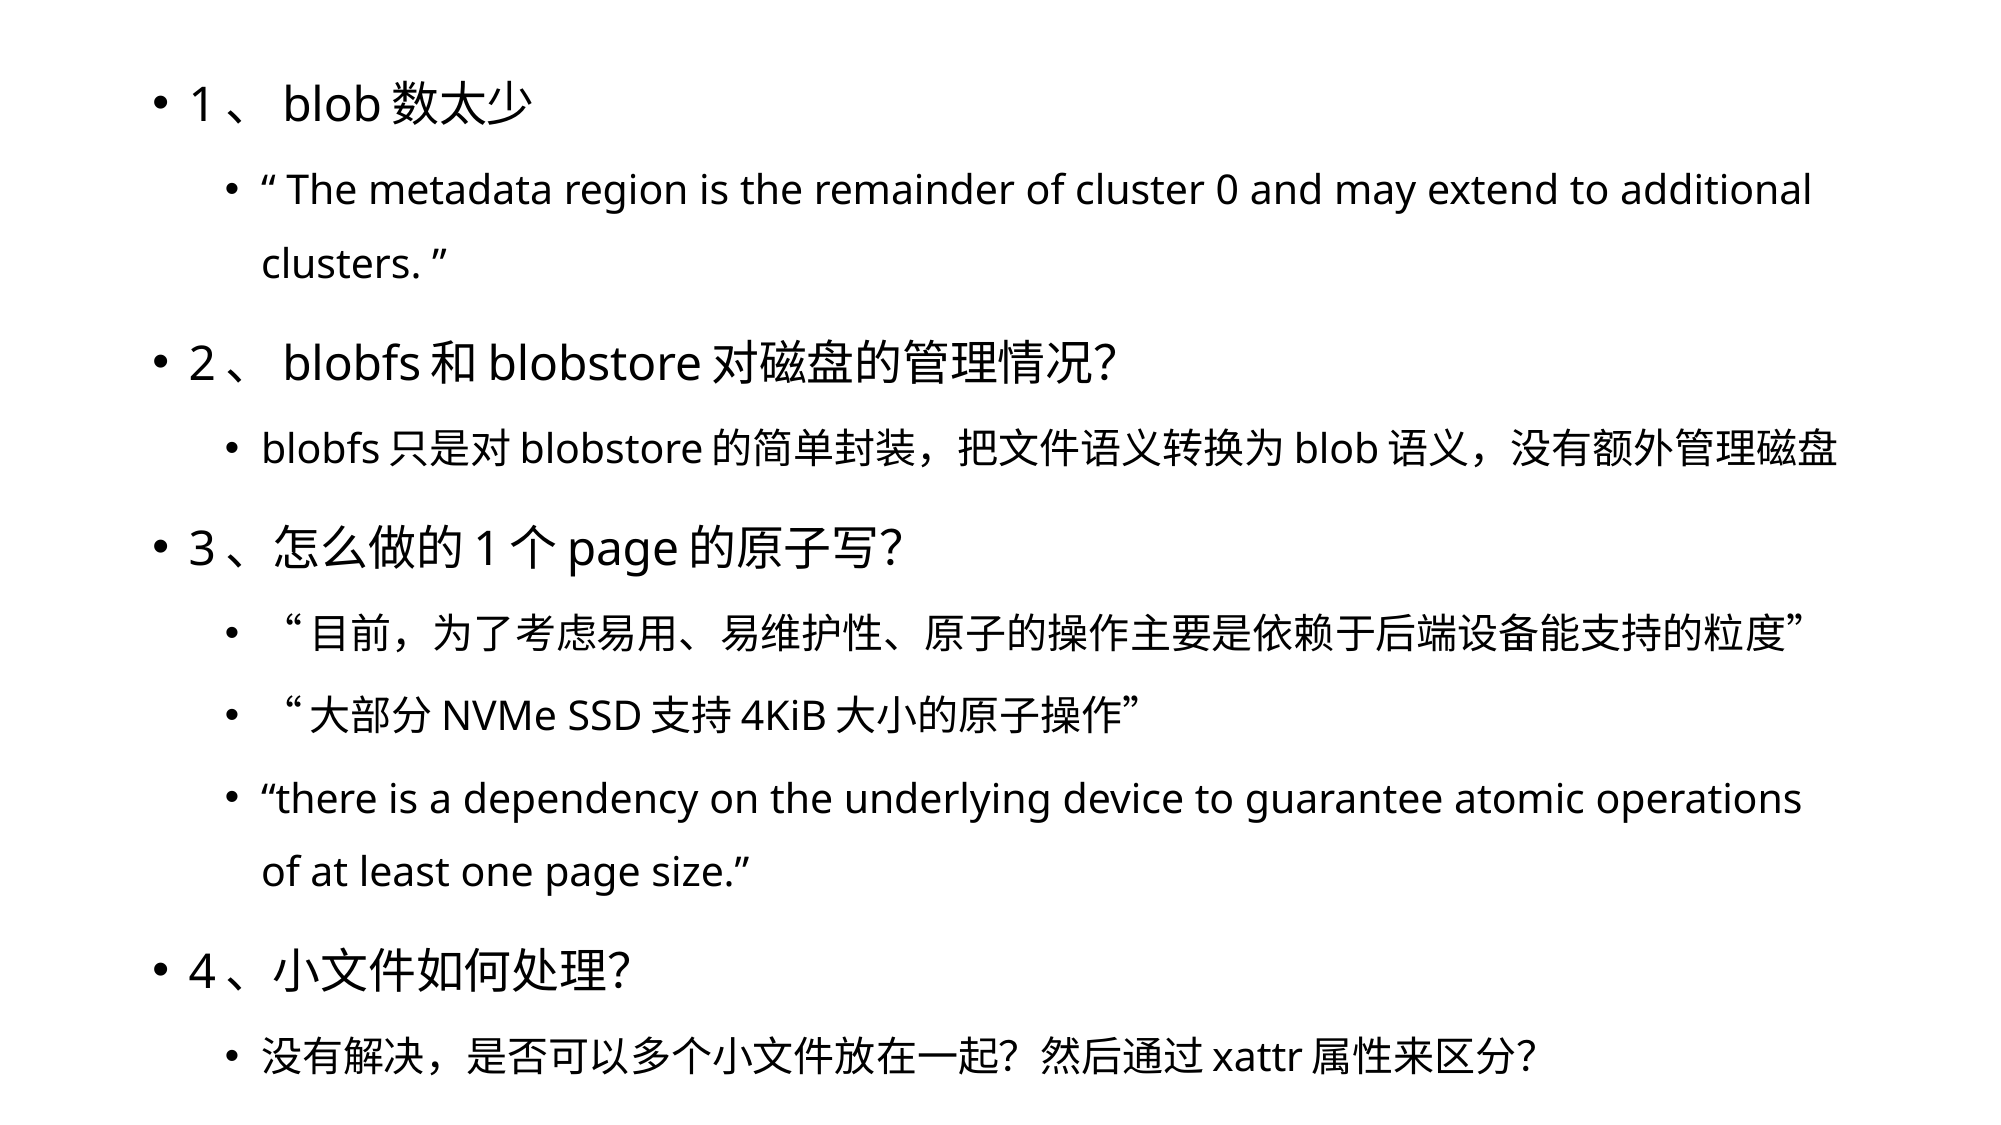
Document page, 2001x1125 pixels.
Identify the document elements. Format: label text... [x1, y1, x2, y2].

list 1、blob数太少 “ The metadata region is the remainder of cluster 0 and may extend to additional clusters. ” 2、blobfs和blobstore对磁盘的管理情况？ blobfs只是对blobstore的简单封装，把文件语义转换为blob语义，没有额外管理磁盘 3、怎么做的1个page的原子写？ “目前，为了考虑易用、易维护性、原子的操作主要是依赖于后端设备能支持的粒度” “大部分NVMe SSD支持4KiB大小的原子操作” “there is a dependency on the underlying device to guarantee atomic operations of at least one page size.” 4、小文件如何处理？ 没有解决，是否可以多个小文件放在一起？然后通过xattr属性来区分？ [137, 37, 1863, 1107]
